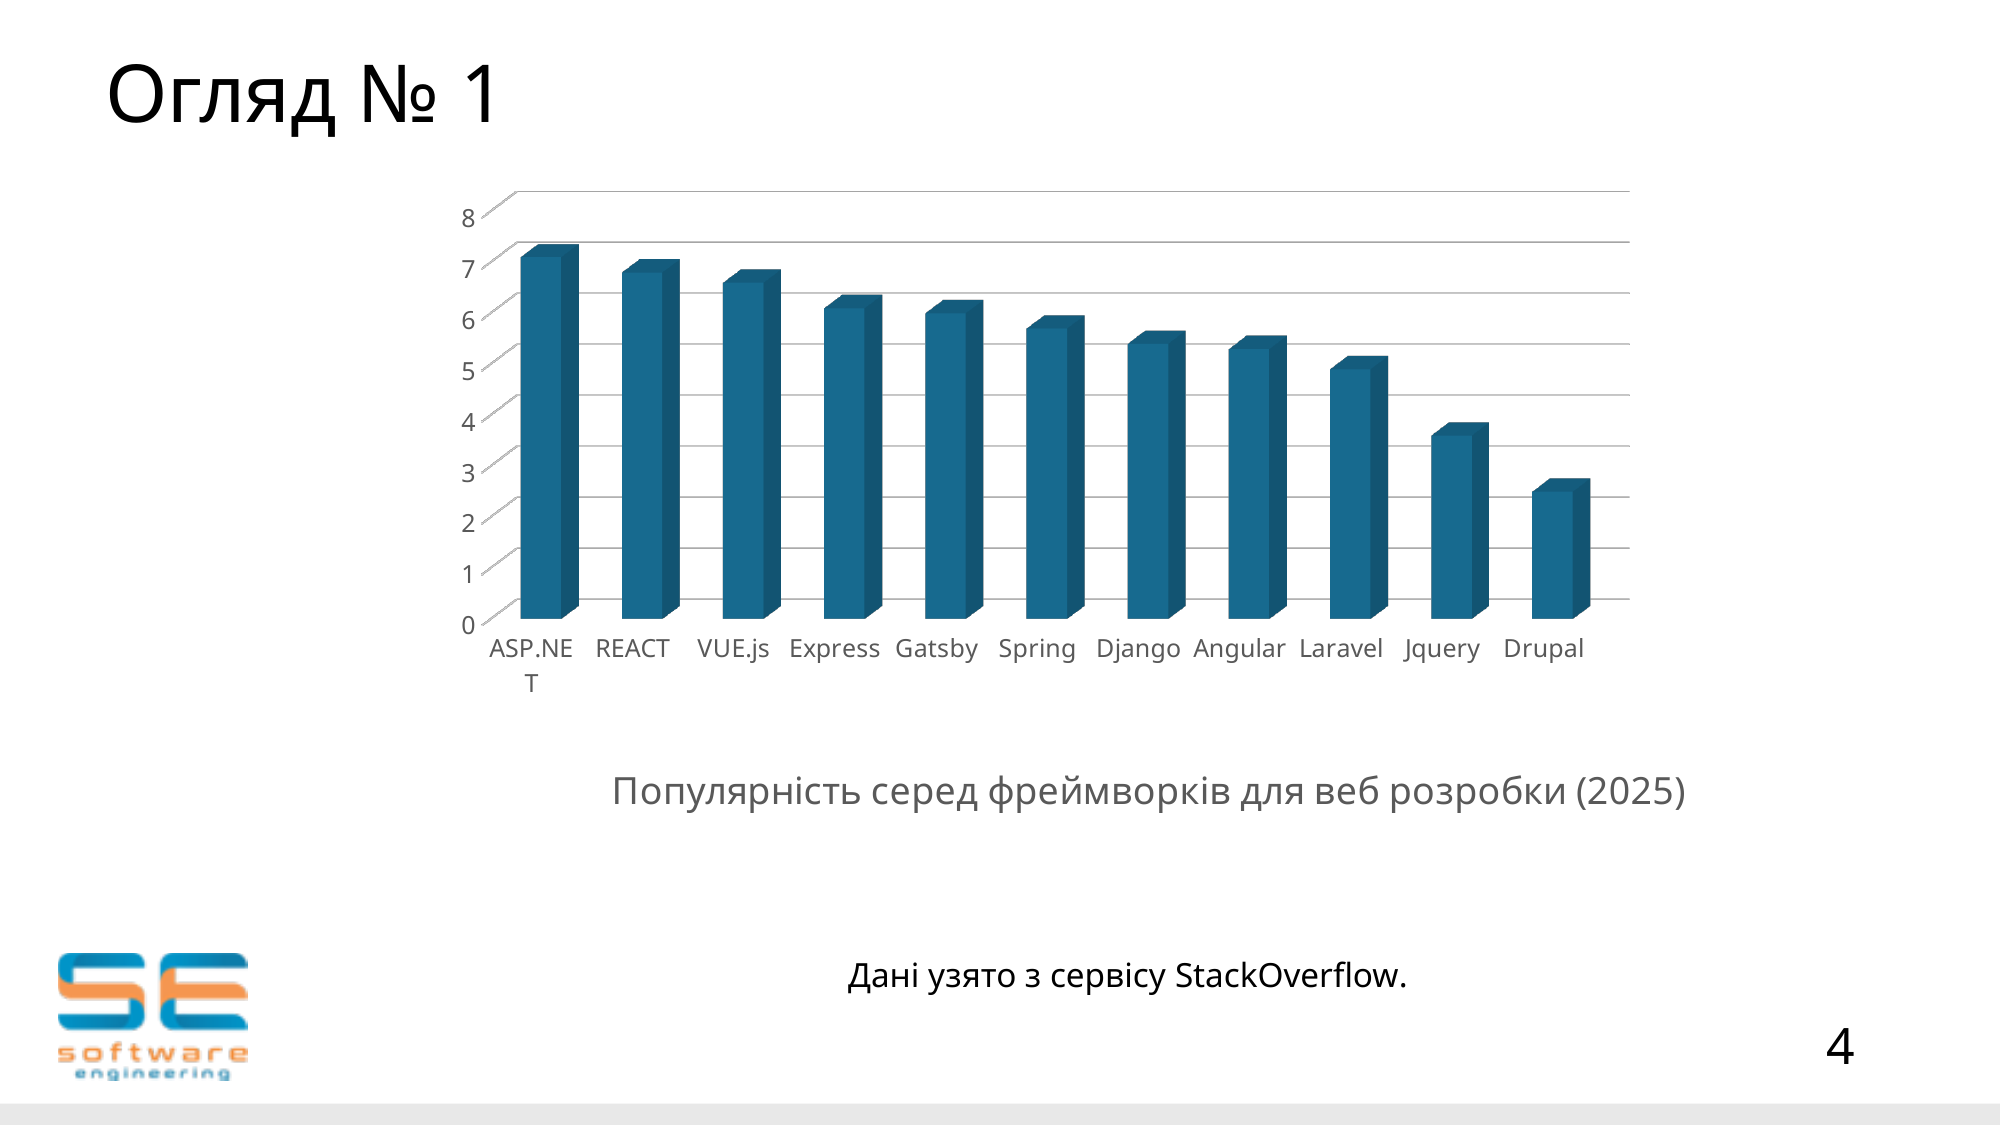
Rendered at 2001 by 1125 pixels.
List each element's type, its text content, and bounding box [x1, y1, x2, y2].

text_box Дані узято з сервісу StackOverflow. [833, 946, 2000, 1002]
picture [58, 952, 248, 1082]
chart [413, 171, 1790, 899]
text_box 4 [1811, 1007, 2000, 1091]
title Огляд № 1 [85, 32, 1949, 160]
